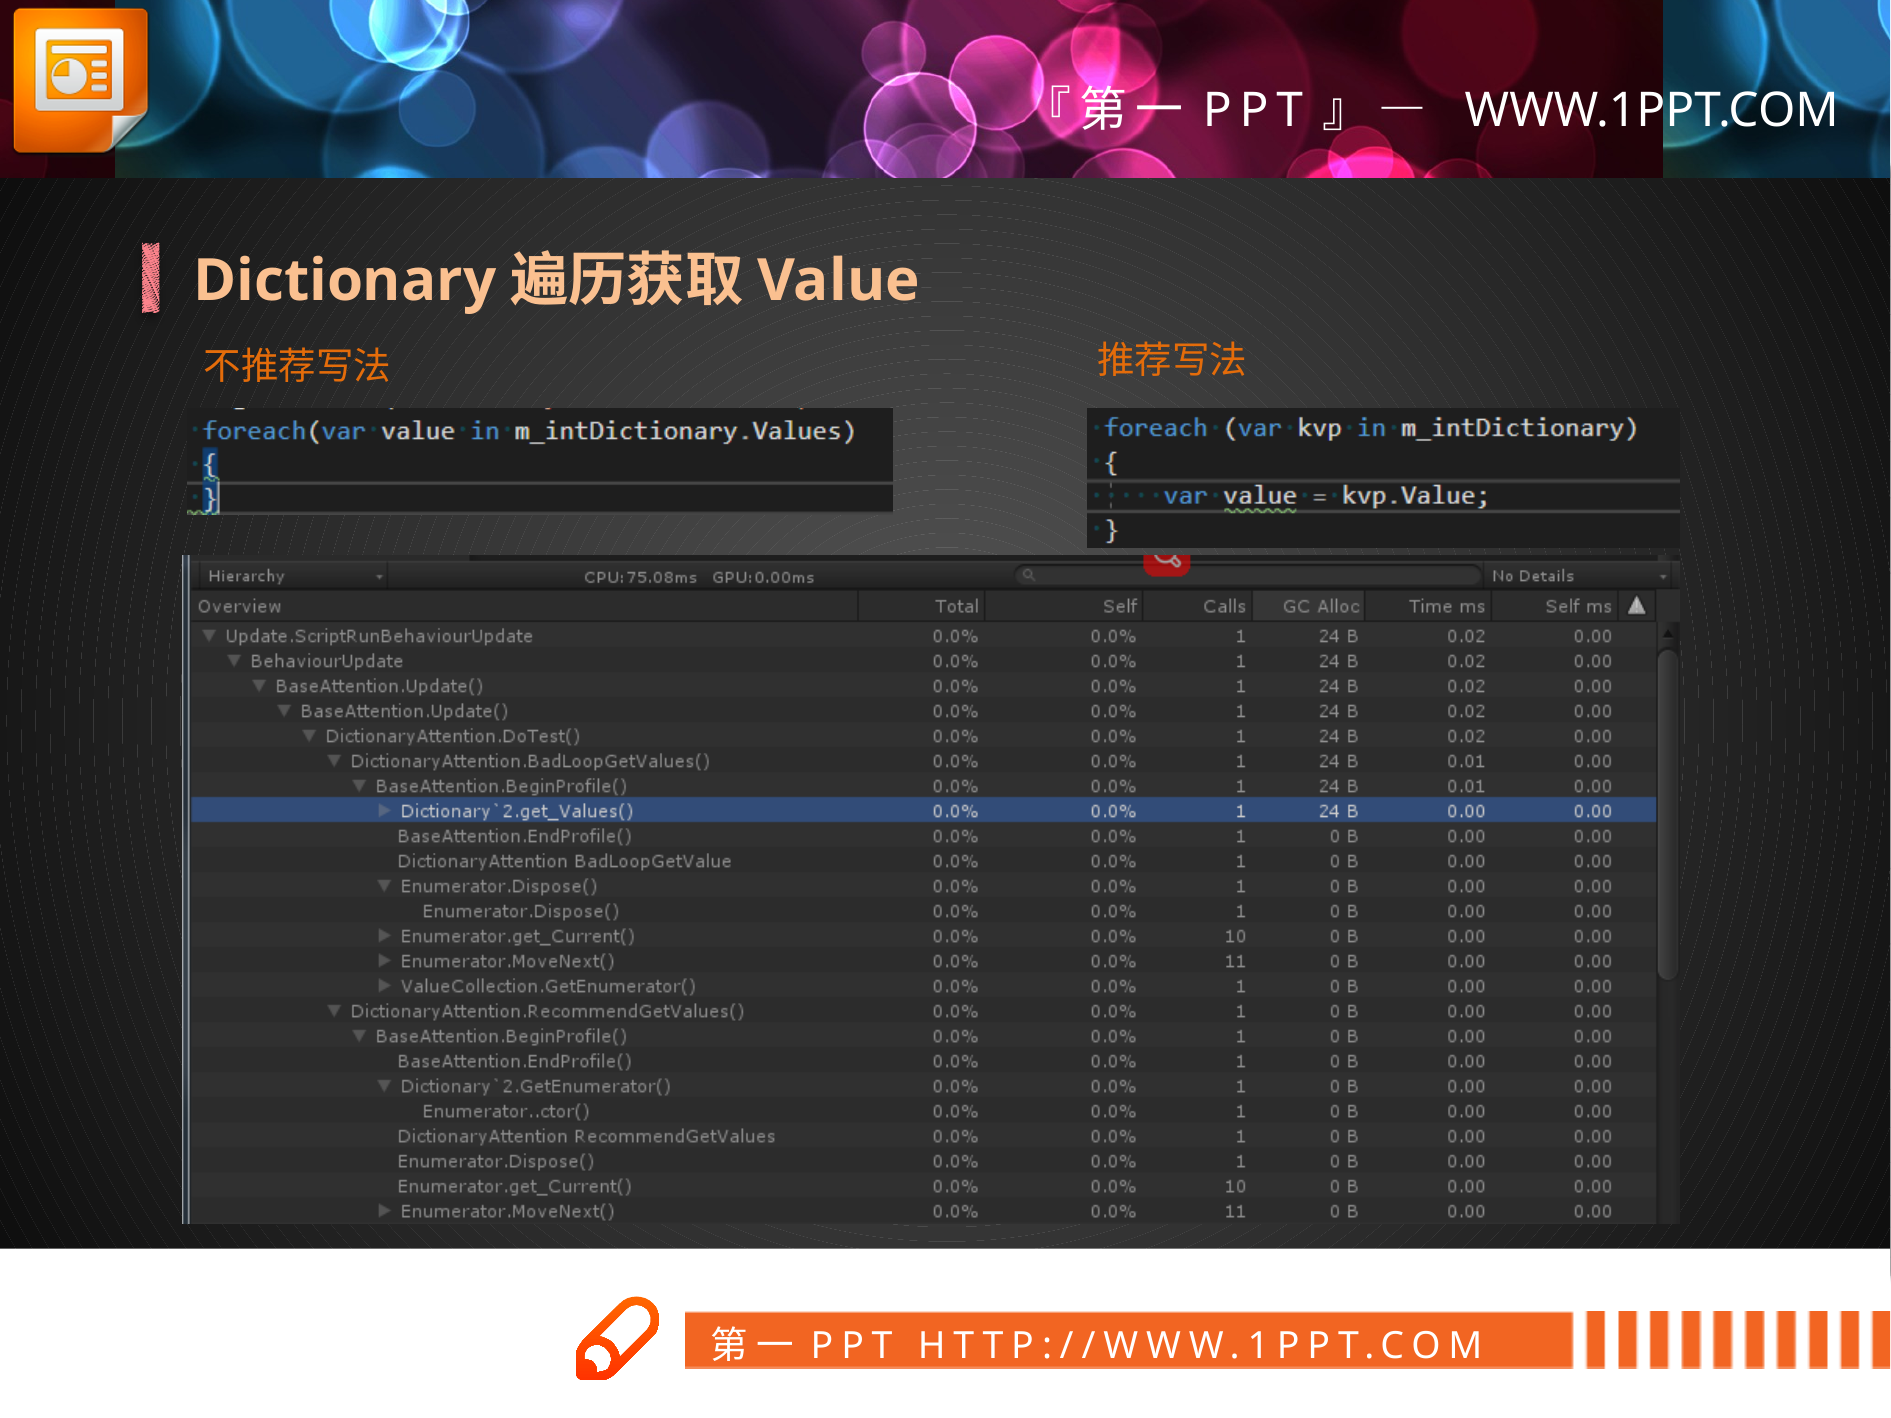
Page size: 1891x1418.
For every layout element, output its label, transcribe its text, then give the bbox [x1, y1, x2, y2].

picture [685, 1311, 1891, 1369]
picture [187, 408, 893, 516]
text_box [141, 242, 160, 314]
picture [182, 554, 1680, 1225]
text_box 不推荐写法 [188, 334, 503, 395]
text_box 推荐写法 [1082, 328, 1449, 388]
picture [1087, 408, 1680, 549]
text_box Dictionary遍历获取Value [178, 234, 935, 320]
picture [0, 0, 1891, 178]
